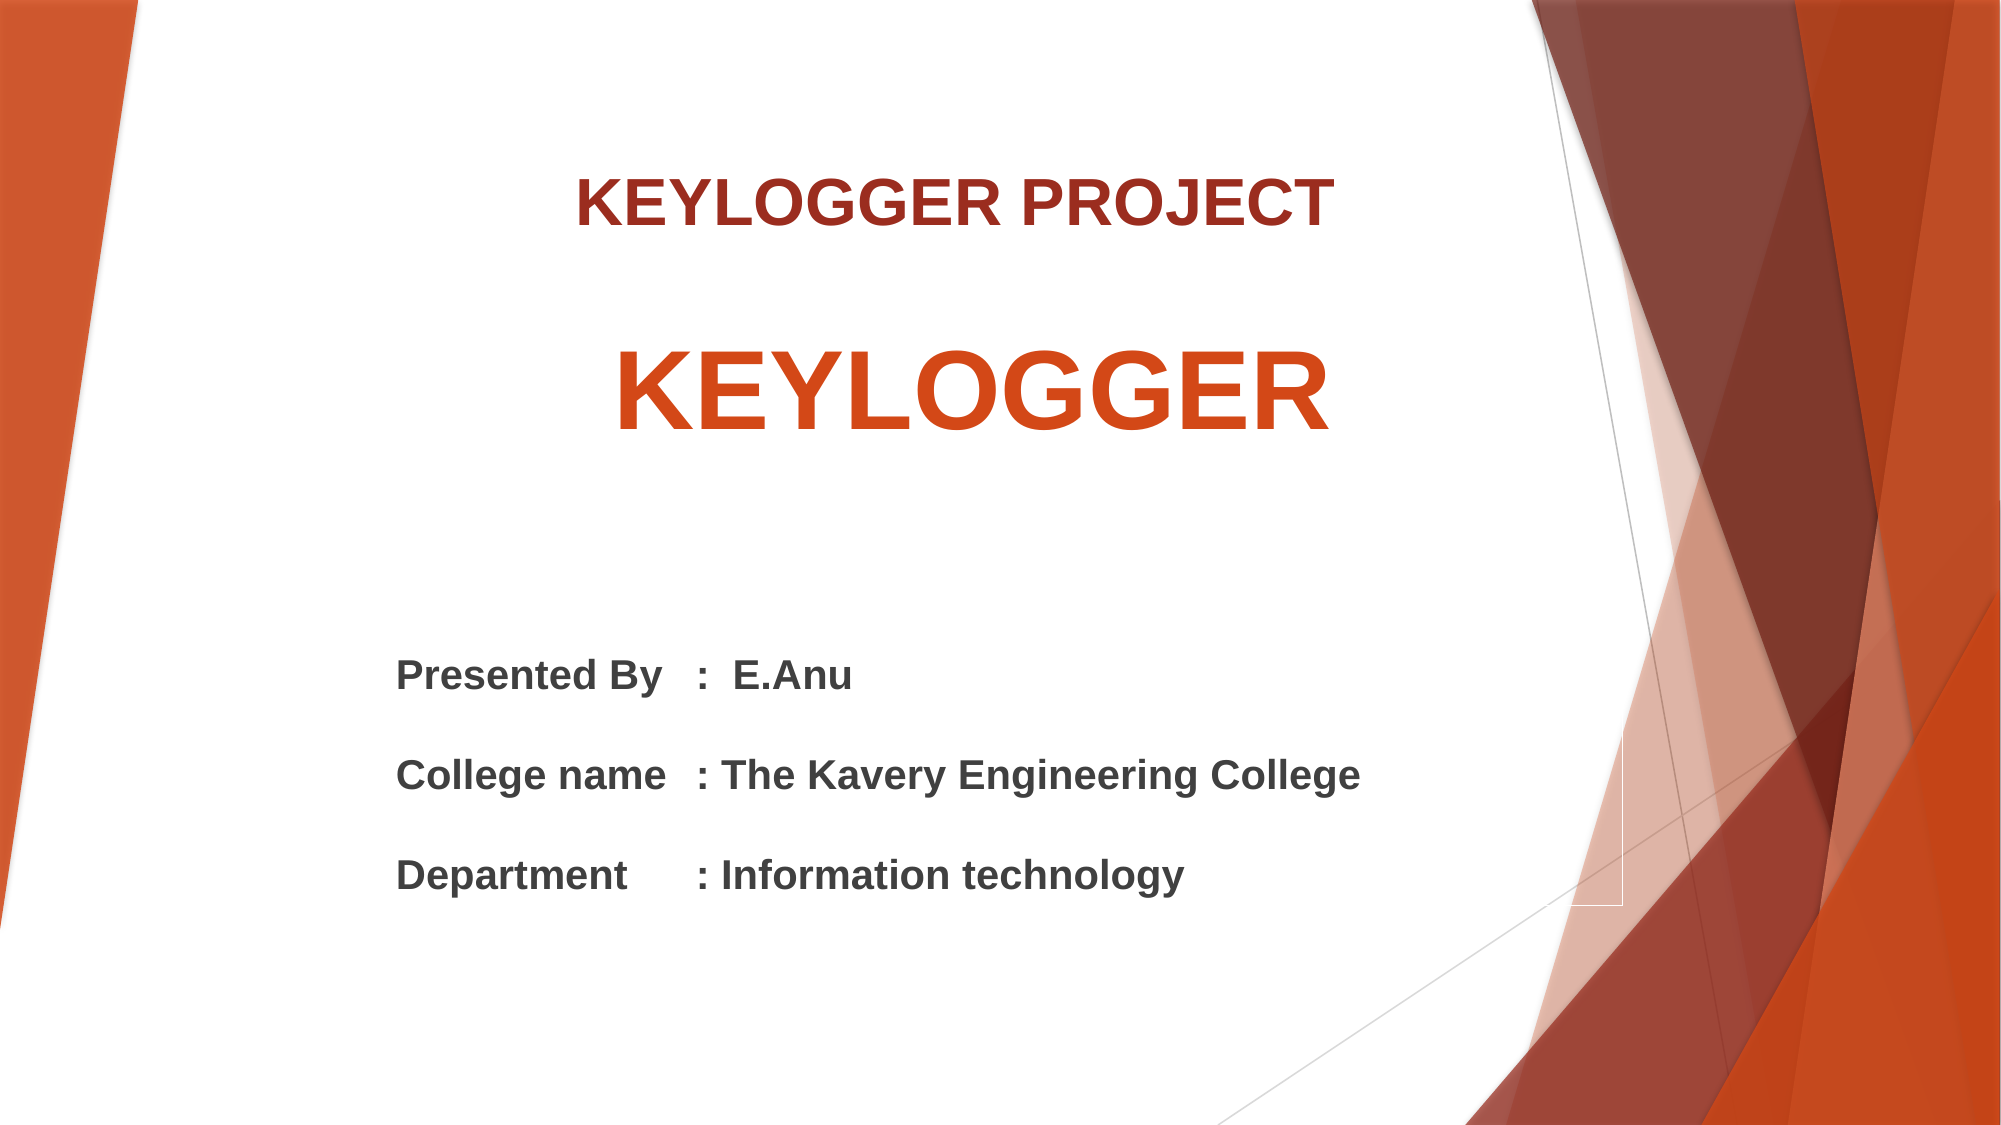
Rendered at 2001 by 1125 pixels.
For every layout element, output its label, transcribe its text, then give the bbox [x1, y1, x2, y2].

text_box Presented By : E.Anu College name : The Kavery Engineering College Department : Information technology [380, 640, 1623, 906]
title KEYLOGGER [222, 298, 1723, 460]
text_box KEYLOGGER PROJECT [0, 151, 2000, 247]
